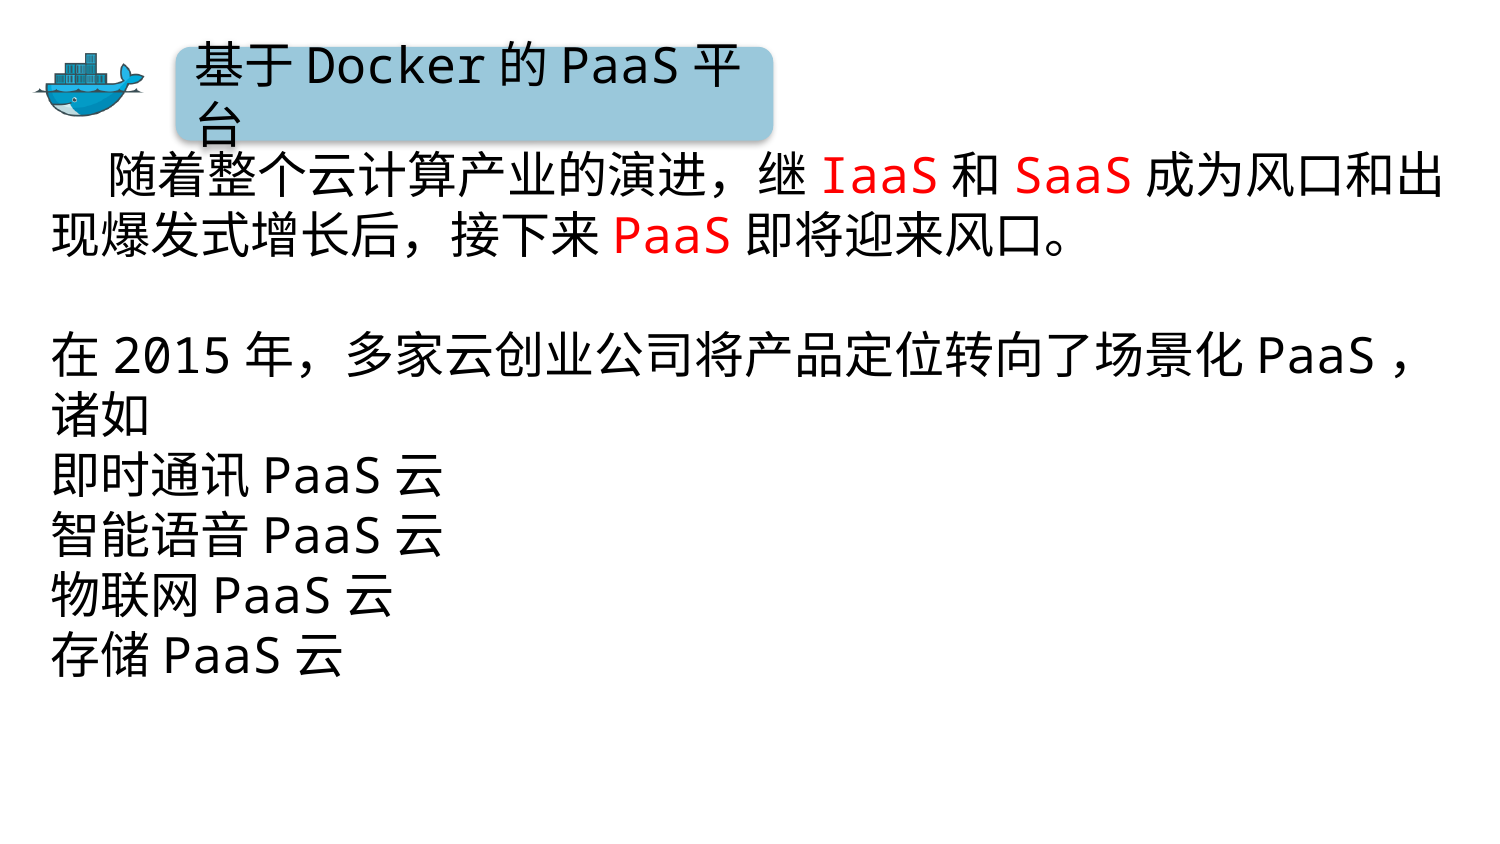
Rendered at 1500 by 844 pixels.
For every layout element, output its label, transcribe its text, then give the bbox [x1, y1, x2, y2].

text_box 随着整个云计算产业的演进，继IaaS和SaaS成为风口和出现爆发式增长后，接下来PaaS即将迎来风口。 在2015年，多家云创业公司将产品定位转向了场景化PaaS，诸如 即时通讯PaaS云 智能语音PaaS云 物联网PaaS云 存储PaaS云 [35, 136, 1500, 692]
text_box 基于Docker的PaaS平台 [174, 46, 775, 142]
picture [11, 51, 164, 118]
